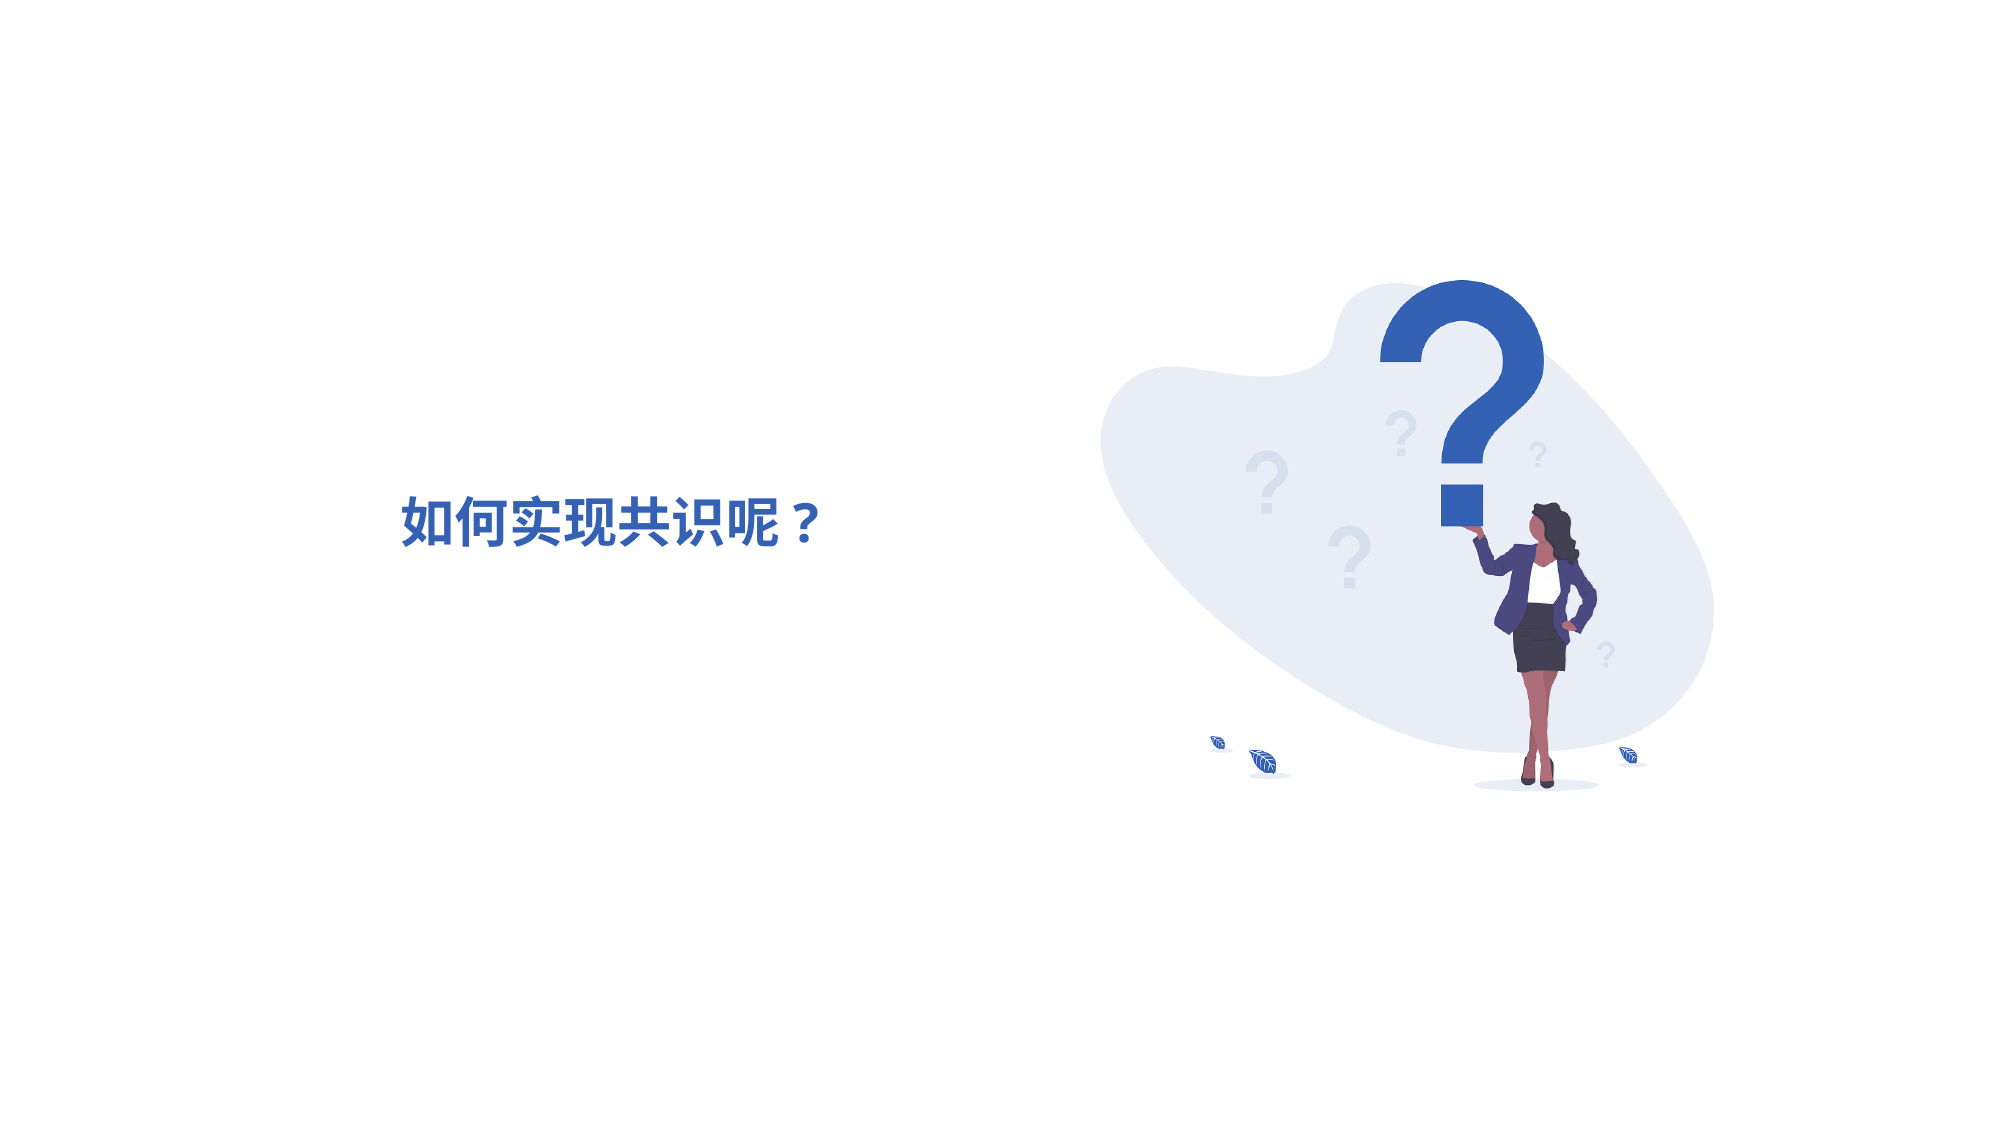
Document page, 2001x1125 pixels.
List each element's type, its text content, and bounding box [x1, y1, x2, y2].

text_box 如何实现共识呢? [385, 448, 1026, 561]
picture [1026, 231, 1787, 840]
